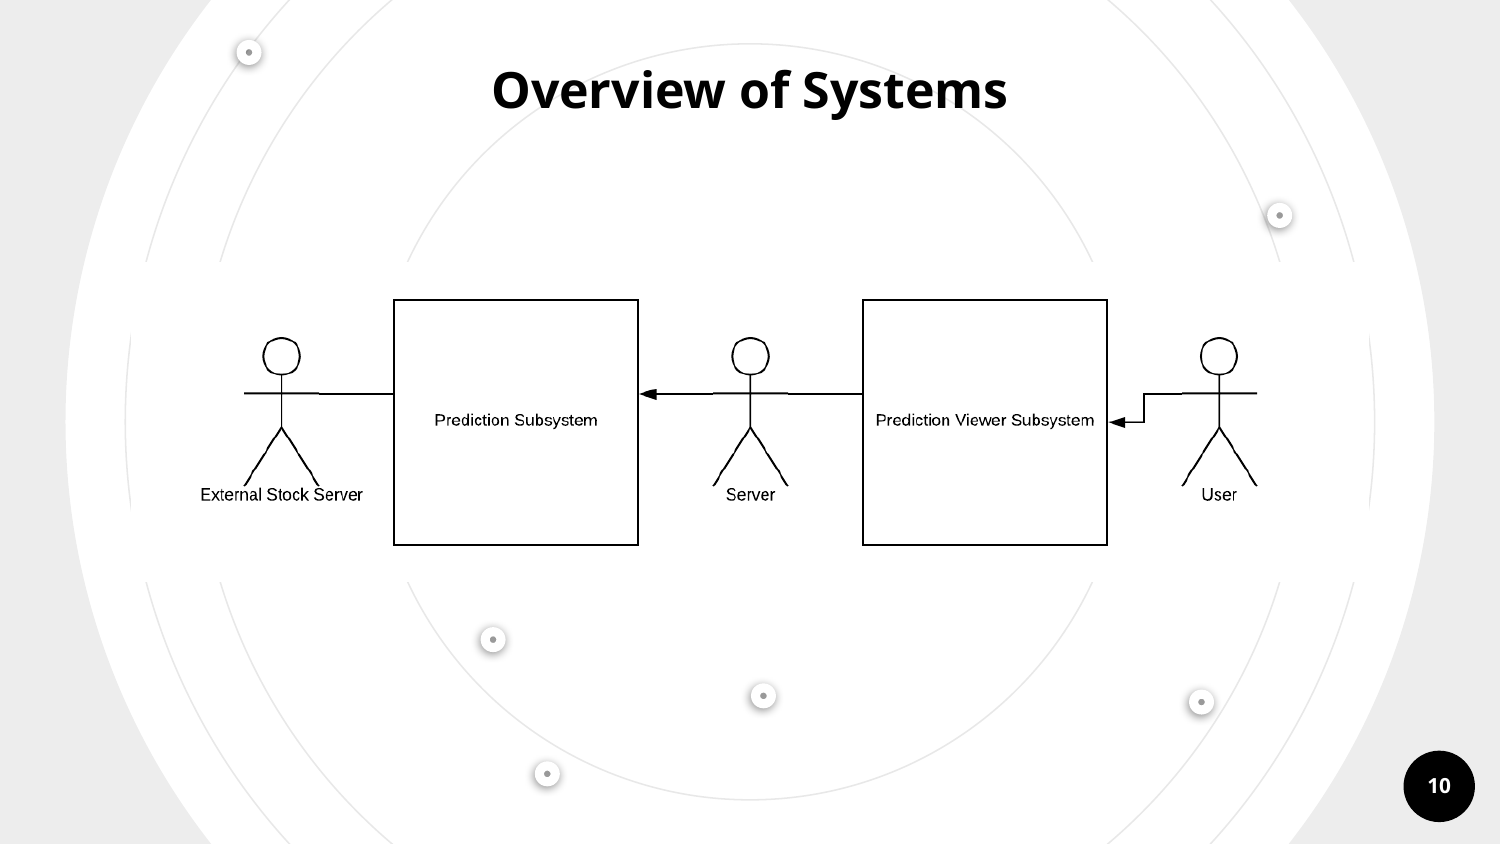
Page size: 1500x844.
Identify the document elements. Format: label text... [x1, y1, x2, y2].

slide_number 10 [1403, 750, 1475, 823]
picture [130, 262, 1369, 582]
text_box [1189, 689, 1215, 715]
text_box [750, 683, 776, 709]
text_box [236, 39, 262, 65]
title Overview of Systems [321, 50, 1179, 134]
text_box [1267, 202, 1293, 228]
text_box [480, 627, 506, 653]
text_box [534, 761, 560, 787]
